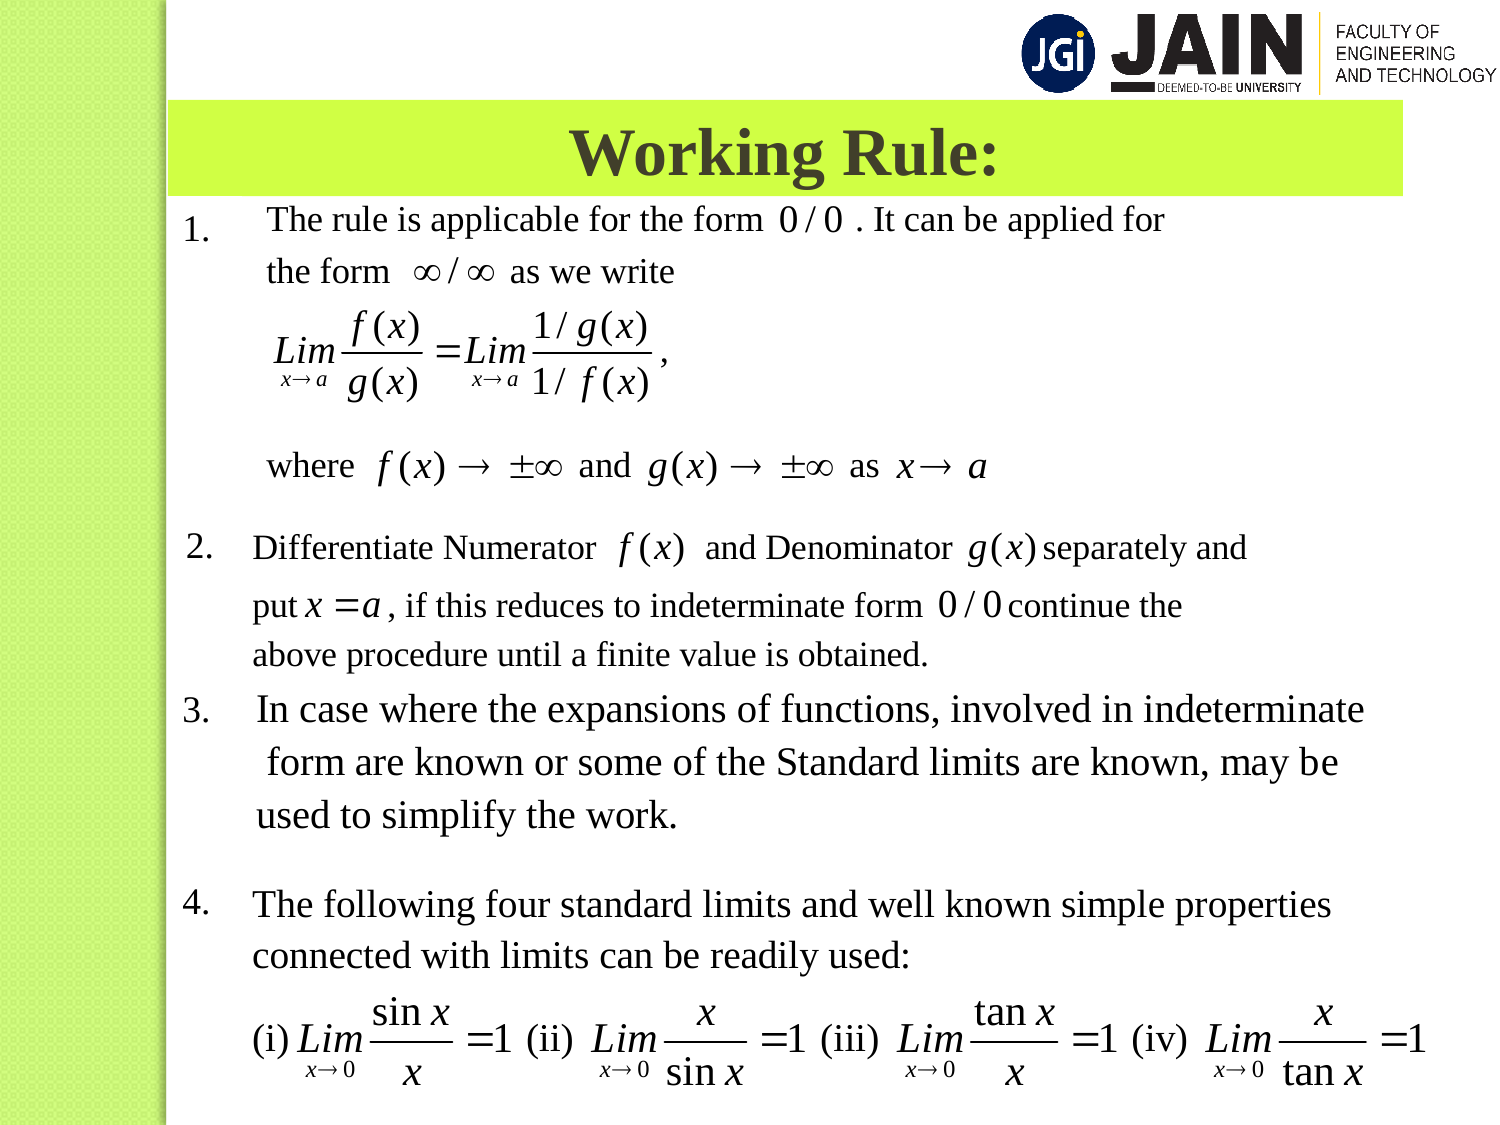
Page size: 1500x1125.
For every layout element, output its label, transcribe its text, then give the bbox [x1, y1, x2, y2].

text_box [123, 677, 1500, 847]
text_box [123, 869, 1500, 1102]
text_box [135, 513, 1500, 673]
text_box Working Rule: [167, 99, 1403, 192]
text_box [147, 196, 1500, 509]
picture [1013, 0, 1500, 113]
